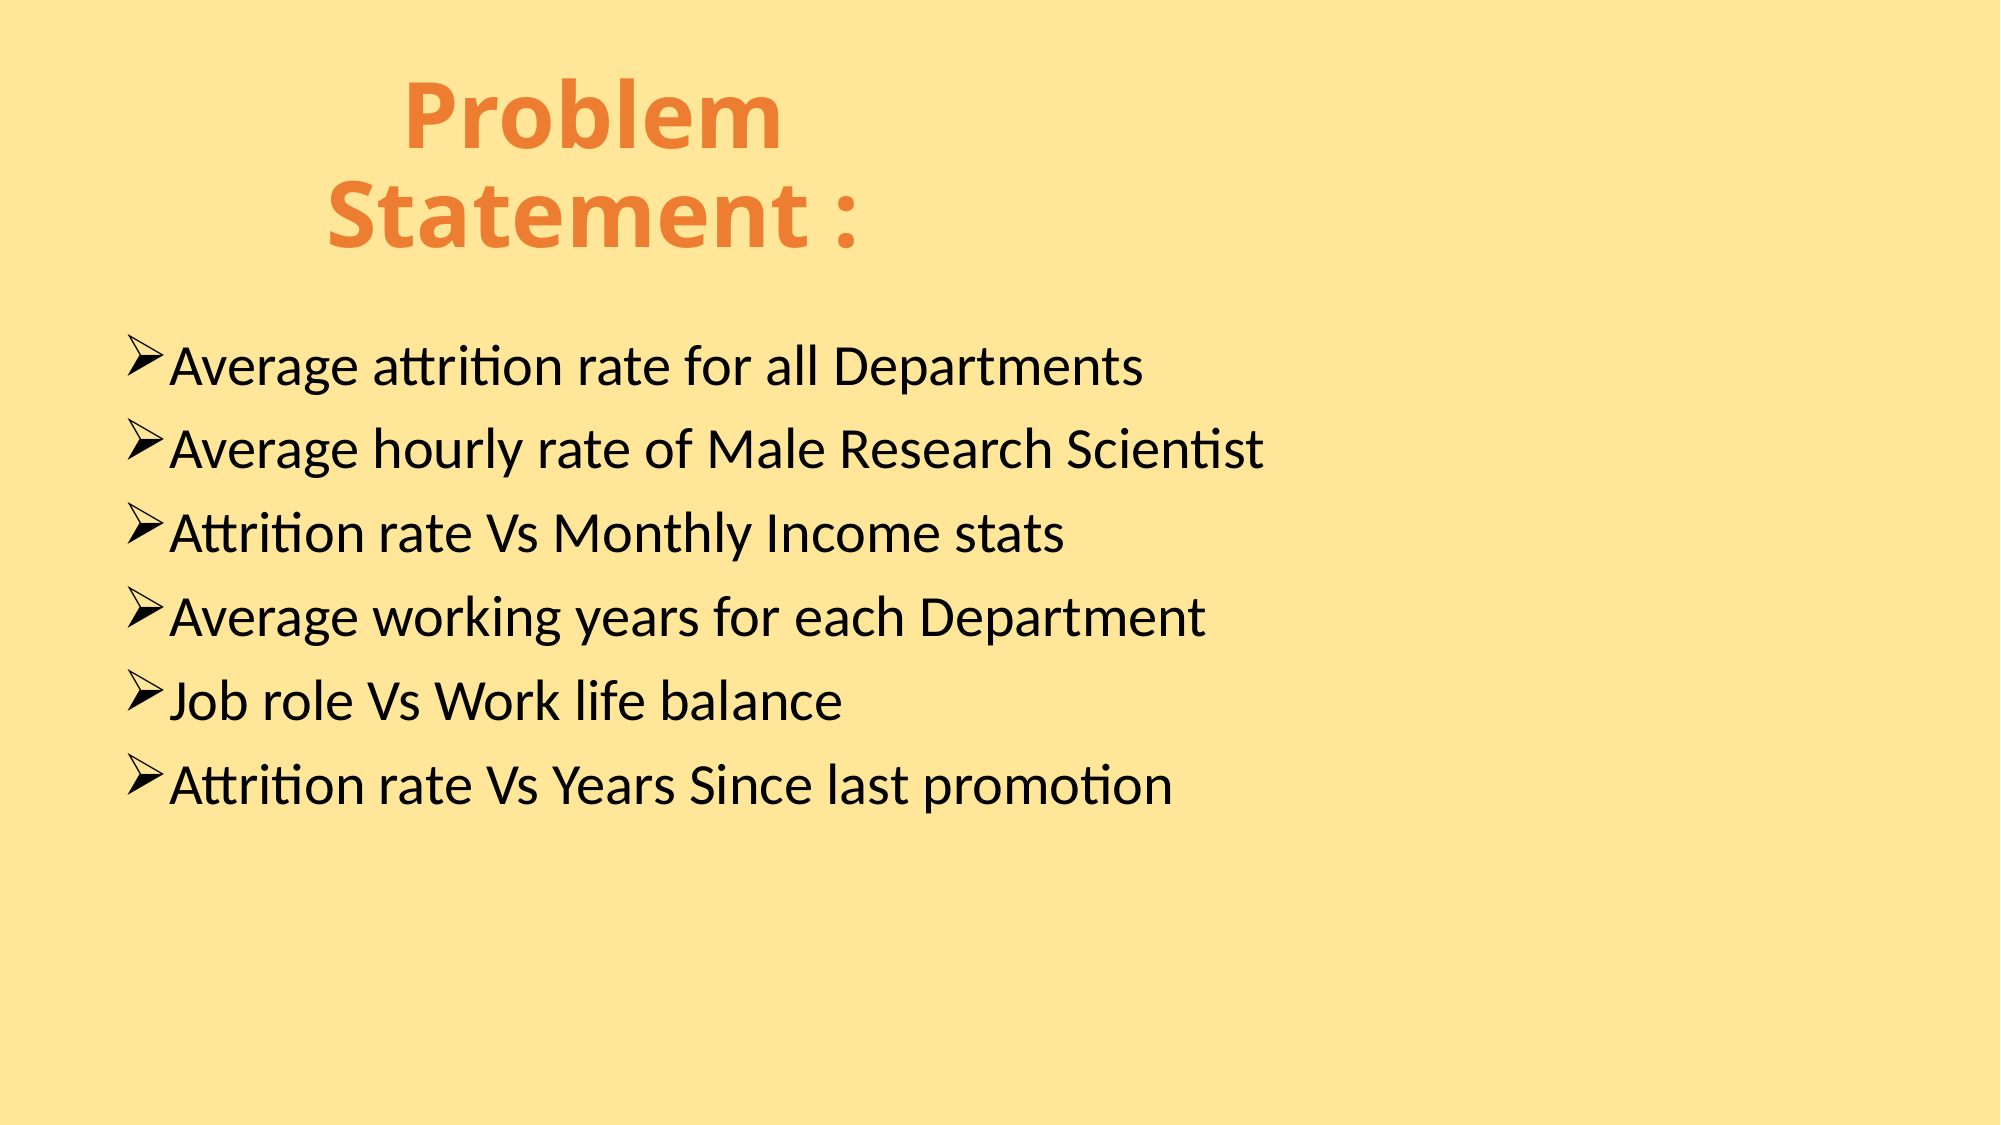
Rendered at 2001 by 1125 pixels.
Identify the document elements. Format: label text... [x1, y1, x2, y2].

list Average attrition rate for all Departments Average hourly rate of Male Research Scientist Attrition rate Vs Monthly Income stats Average working years for each Department Job role Vs Work life balance Attrition rate Vs Years Since last promotion [107, 327, 1946, 1042]
title Problem Statement : [137, 59, 1050, 278]
